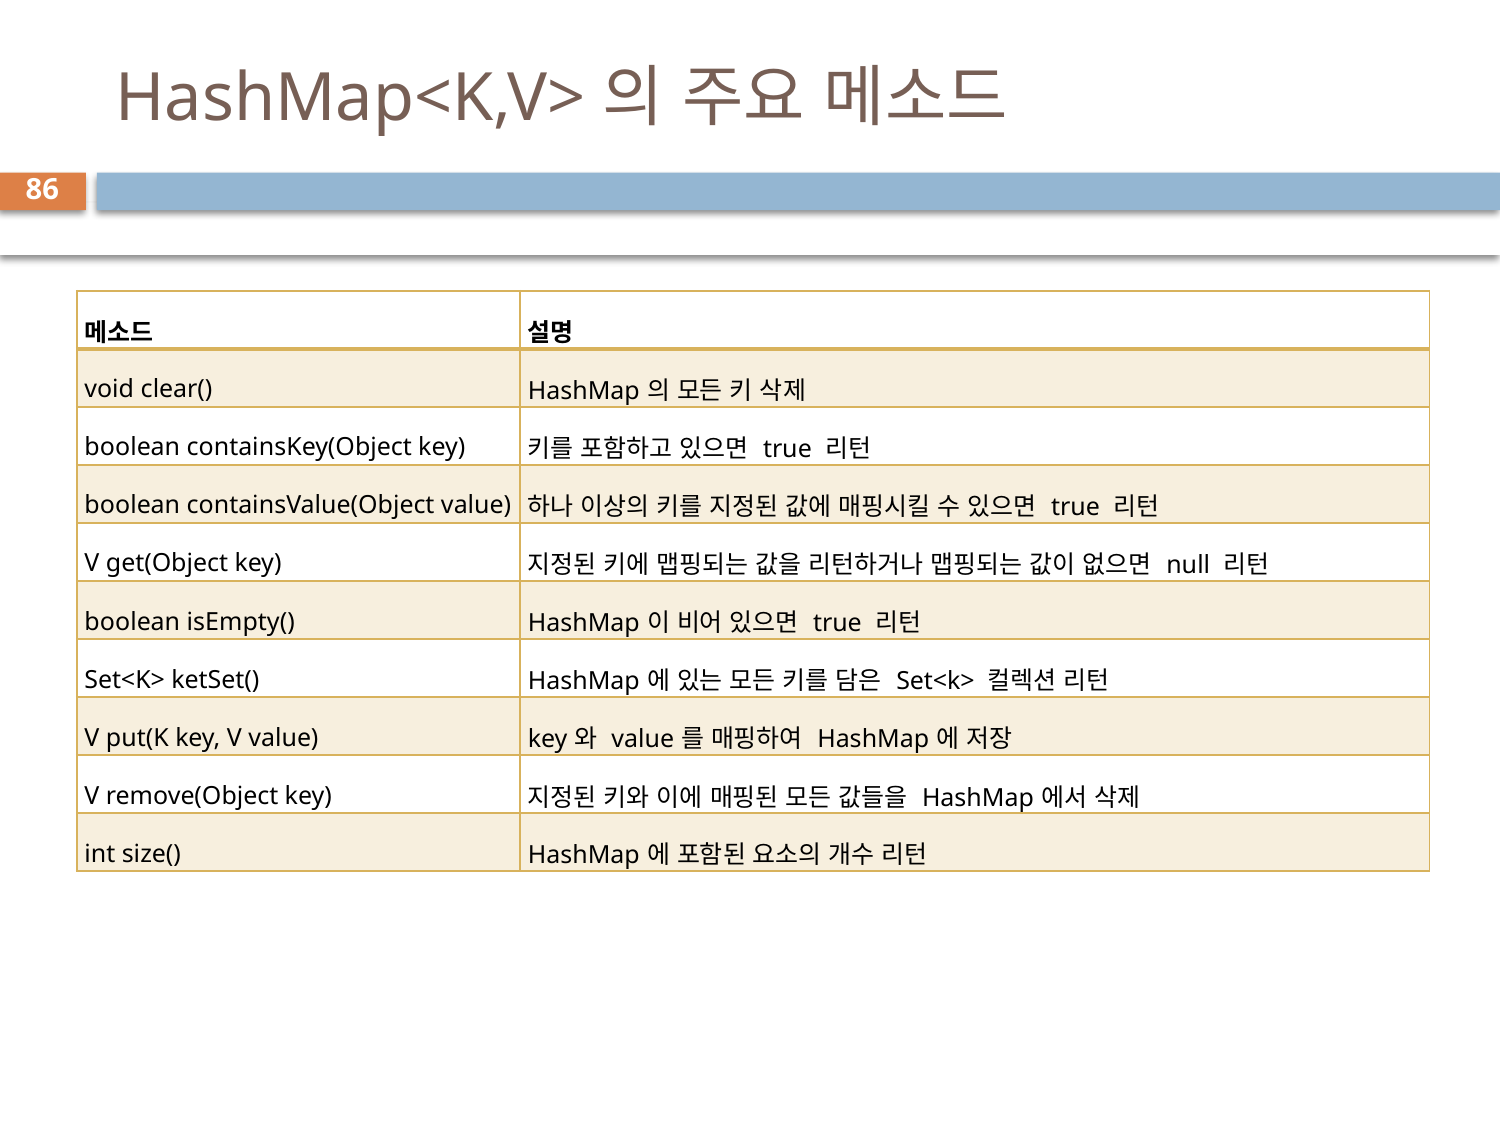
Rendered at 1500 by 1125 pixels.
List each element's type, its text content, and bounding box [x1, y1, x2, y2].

table_cell V remove(Object key) [78, 756, 519, 812]
title HashMap<K,V>의 주요 메소드 [100, 37, 1438, 149]
table_cell HashMap이 비어 있으면 true 리턴 [521, 582, 1429, 638]
table_cell HashMap에 포함된 요소의 개수 리턴 [521, 814, 1429, 870]
table_cell int size() [78, 814, 519, 870]
table_cell boolean containsKey(Object key) [78, 408, 519, 464]
table_cell V put(K key, V value) [78, 698, 519, 754]
slide_number 86 [0, 170, 87, 211]
table_cell 지정된 키에 맵핑되는 값을 리턴하거나 맵핑되는 값이 없으면 null 리턴 [521, 524, 1429, 580]
table_cell 지정된 키와 이에 매핑된 모든 값들을 HashMap에서 삭제 [521, 756, 1429, 812]
table_cell HashMap의 모든 키 삭제 [521, 351, 1429, 406]
table_header 메소드 [78, 292, 519, 347]
table_cell Set<K> ketSet() [78, 640, 519, 696]
table_cell key와 value를 매핑하여 HashMap에 저장 [521, 698, 1429, 754]
table_header 설명 [521, 292, 1429, 347]
table_cell boolean containsValue(Object value) [78, 466, 519, 522]
table_cell V get(Object key) [78, 524, 519, 580]
table_cell boolean isEmpty() [78, 582, 519, 638]
table_cell 하나 이상의 키를 지정된 값에 매핑시킬 수 있으면 true 리턴 [521, 466, 1429, 522]
table_cell 키를 포함하고 있으면 true 리턴 [521, 408, 1429, 464]
table_cell void clear() [78, 351, 519, 406]
table_cell HashMap에 있는 모든 키를 담은 Set<k> 컬렉션 리턴 [521, 640, 1429, 696]
